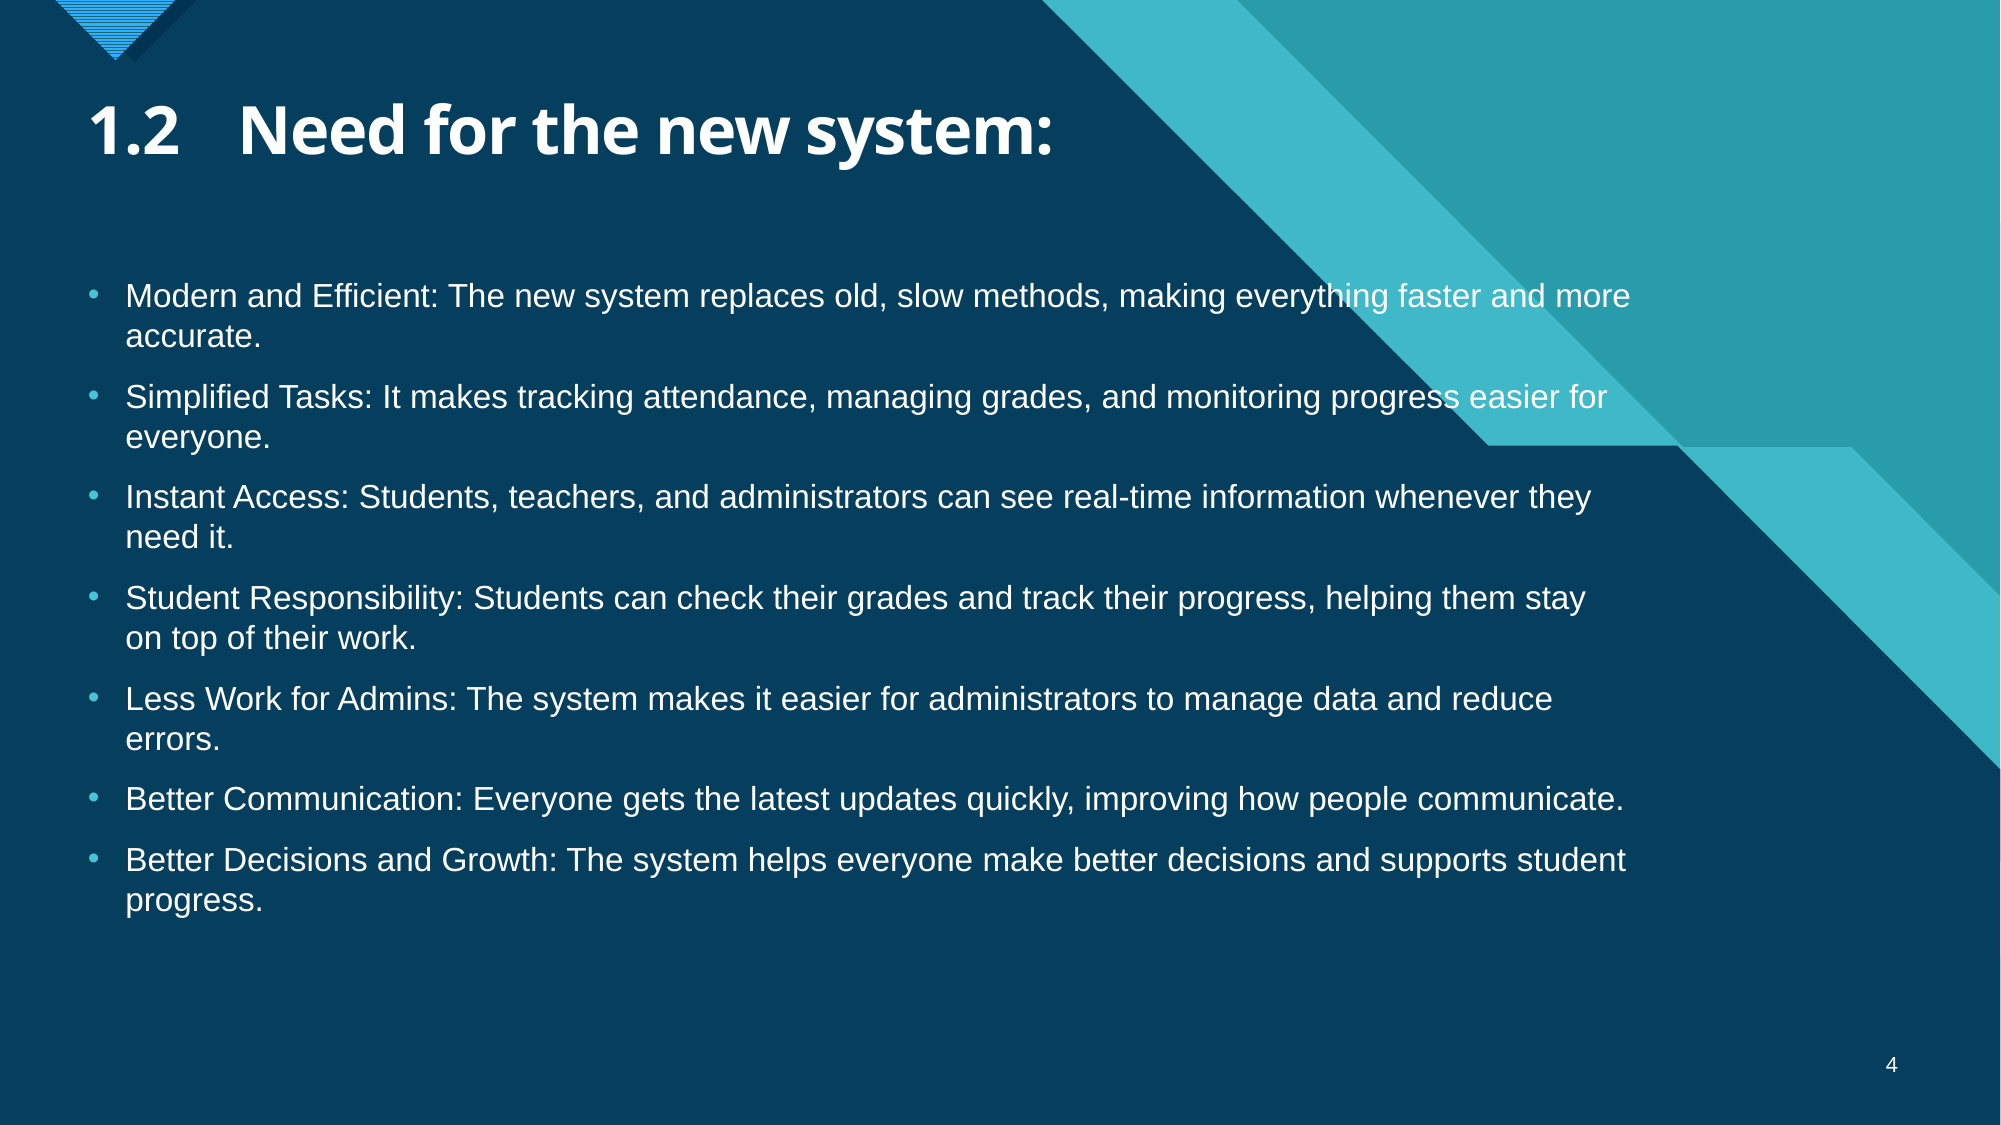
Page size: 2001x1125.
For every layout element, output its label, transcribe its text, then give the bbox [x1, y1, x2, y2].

list Modern and Efficient: The new system replaces old, slow methods, making everything faster and more accurate. Simplified Tasks: It makes tracking attendance, managing grades, and monitoring progress easier for everyone. Instant Access: Students, teachers, and administrators can see real-time information whenever they need it. Student Responsibility: Students can check their grades and track their progress, helping them stay on top of their work. Less Work for Admins: The system makes it easier for administrators to manage data and reduce errors. Better Communication: Everyone gets the latest updates quickly, improving how people communicate. Better Decisions and Growth: The system helps everyone make better decisions and supports student progress. [72, 266, 1649, 939]
slide_number 4 [1845, 1035, 1913, 1096]
title 1.2 Need for the new system: [72, 89, 1913, 177]
